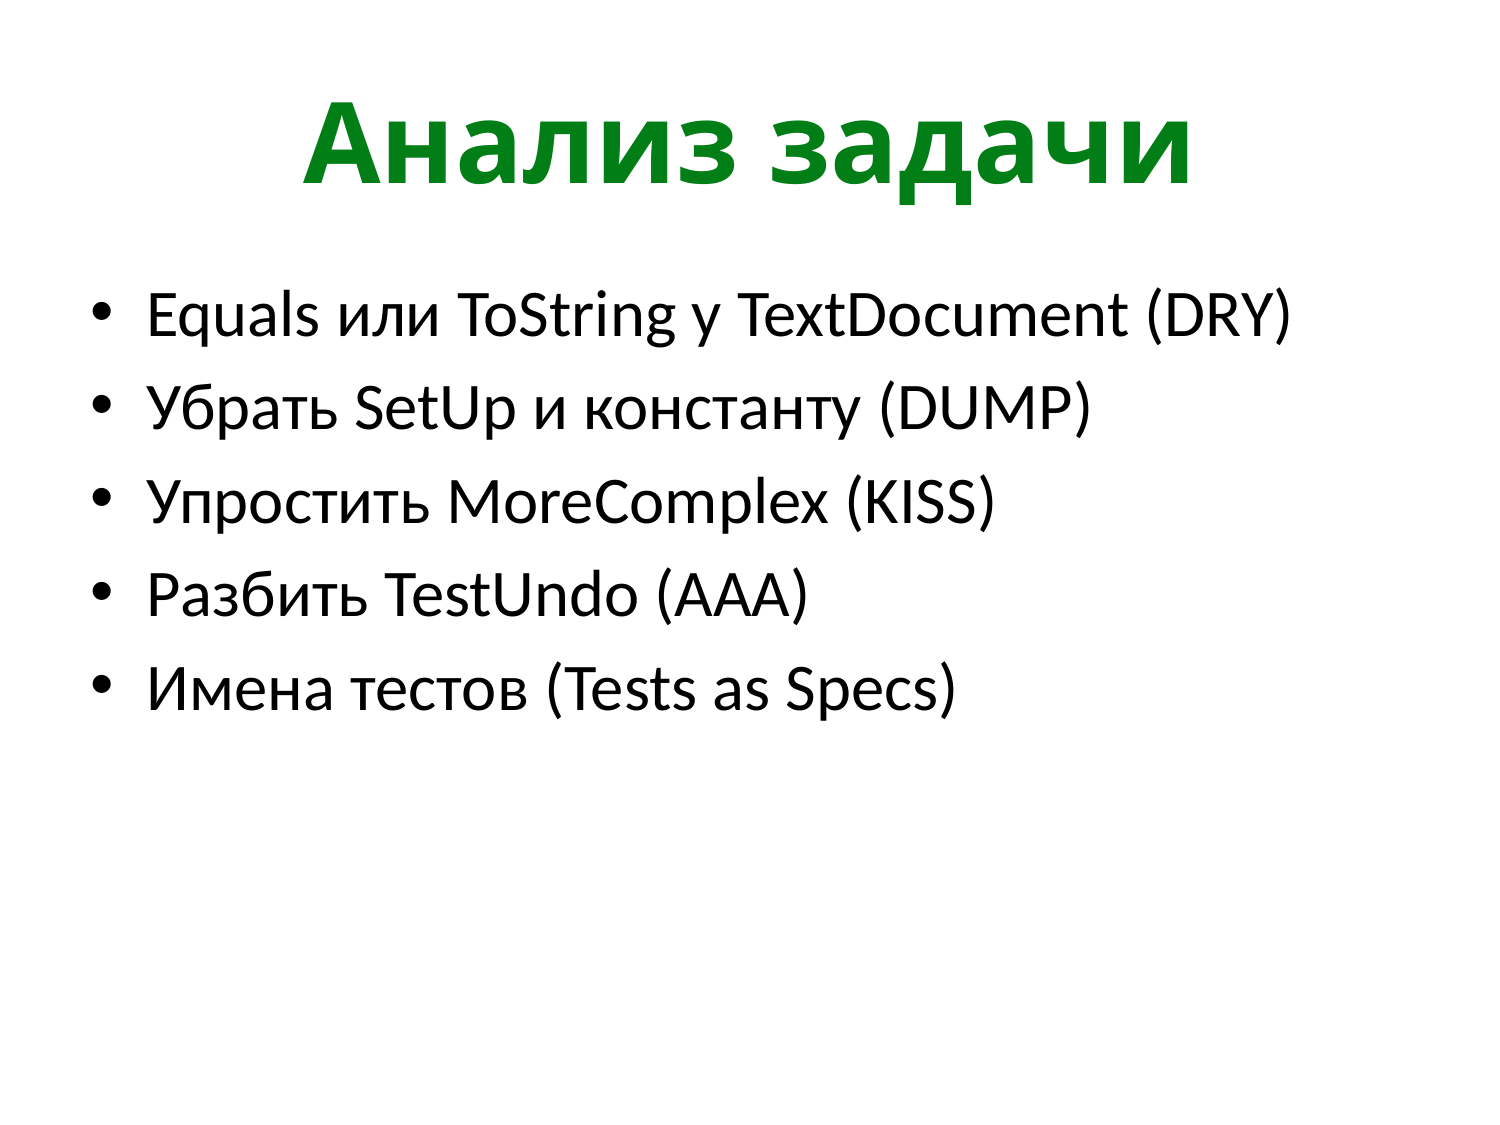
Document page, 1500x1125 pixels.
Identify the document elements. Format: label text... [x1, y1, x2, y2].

list Equals или ToString у TextDocument (DRY) Убрать SetUp и константу (DUMP) Упростить MoreComplex (KISS) Разбить TestUndo (AAA) Имена тестов (Tests as Specs) [75, 262, 1425, 1005]
title Анализ задачи [75, 45, 1425, 233]
